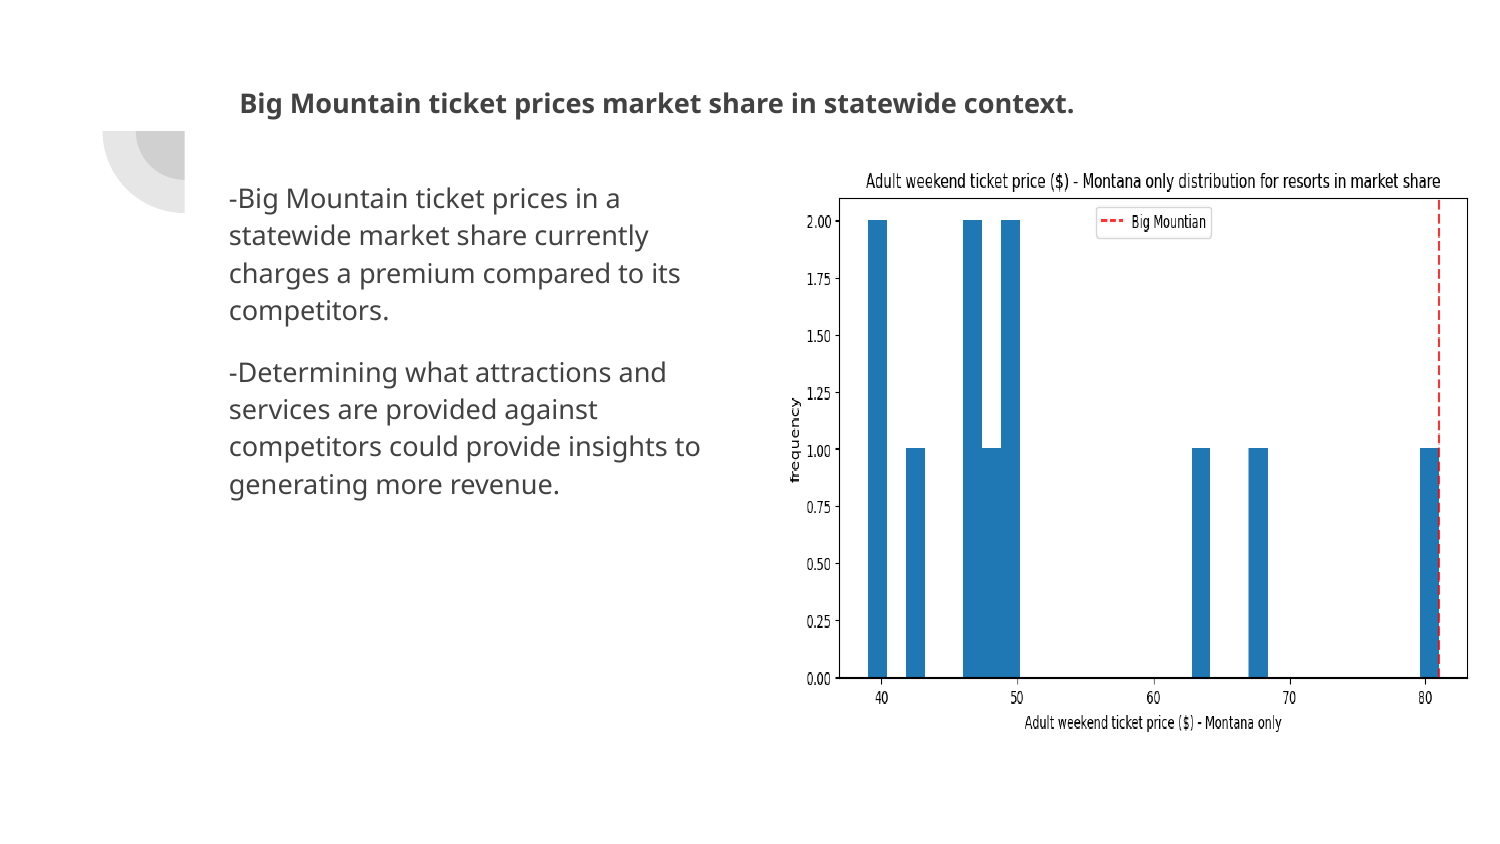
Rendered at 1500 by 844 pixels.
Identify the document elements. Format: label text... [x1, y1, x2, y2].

list -Big Mountain ticket prices in a statewide market share currently charges a premium compared to its competitors. -Determining what attractions and services are provided against competitors could provide insights to generating more revenue. [213, 161, 758, 744]
title Big Mountain ticket prices market share in statewide context. [224, 71, 1418, 174]
picture [781, 161, 1476, 744]
